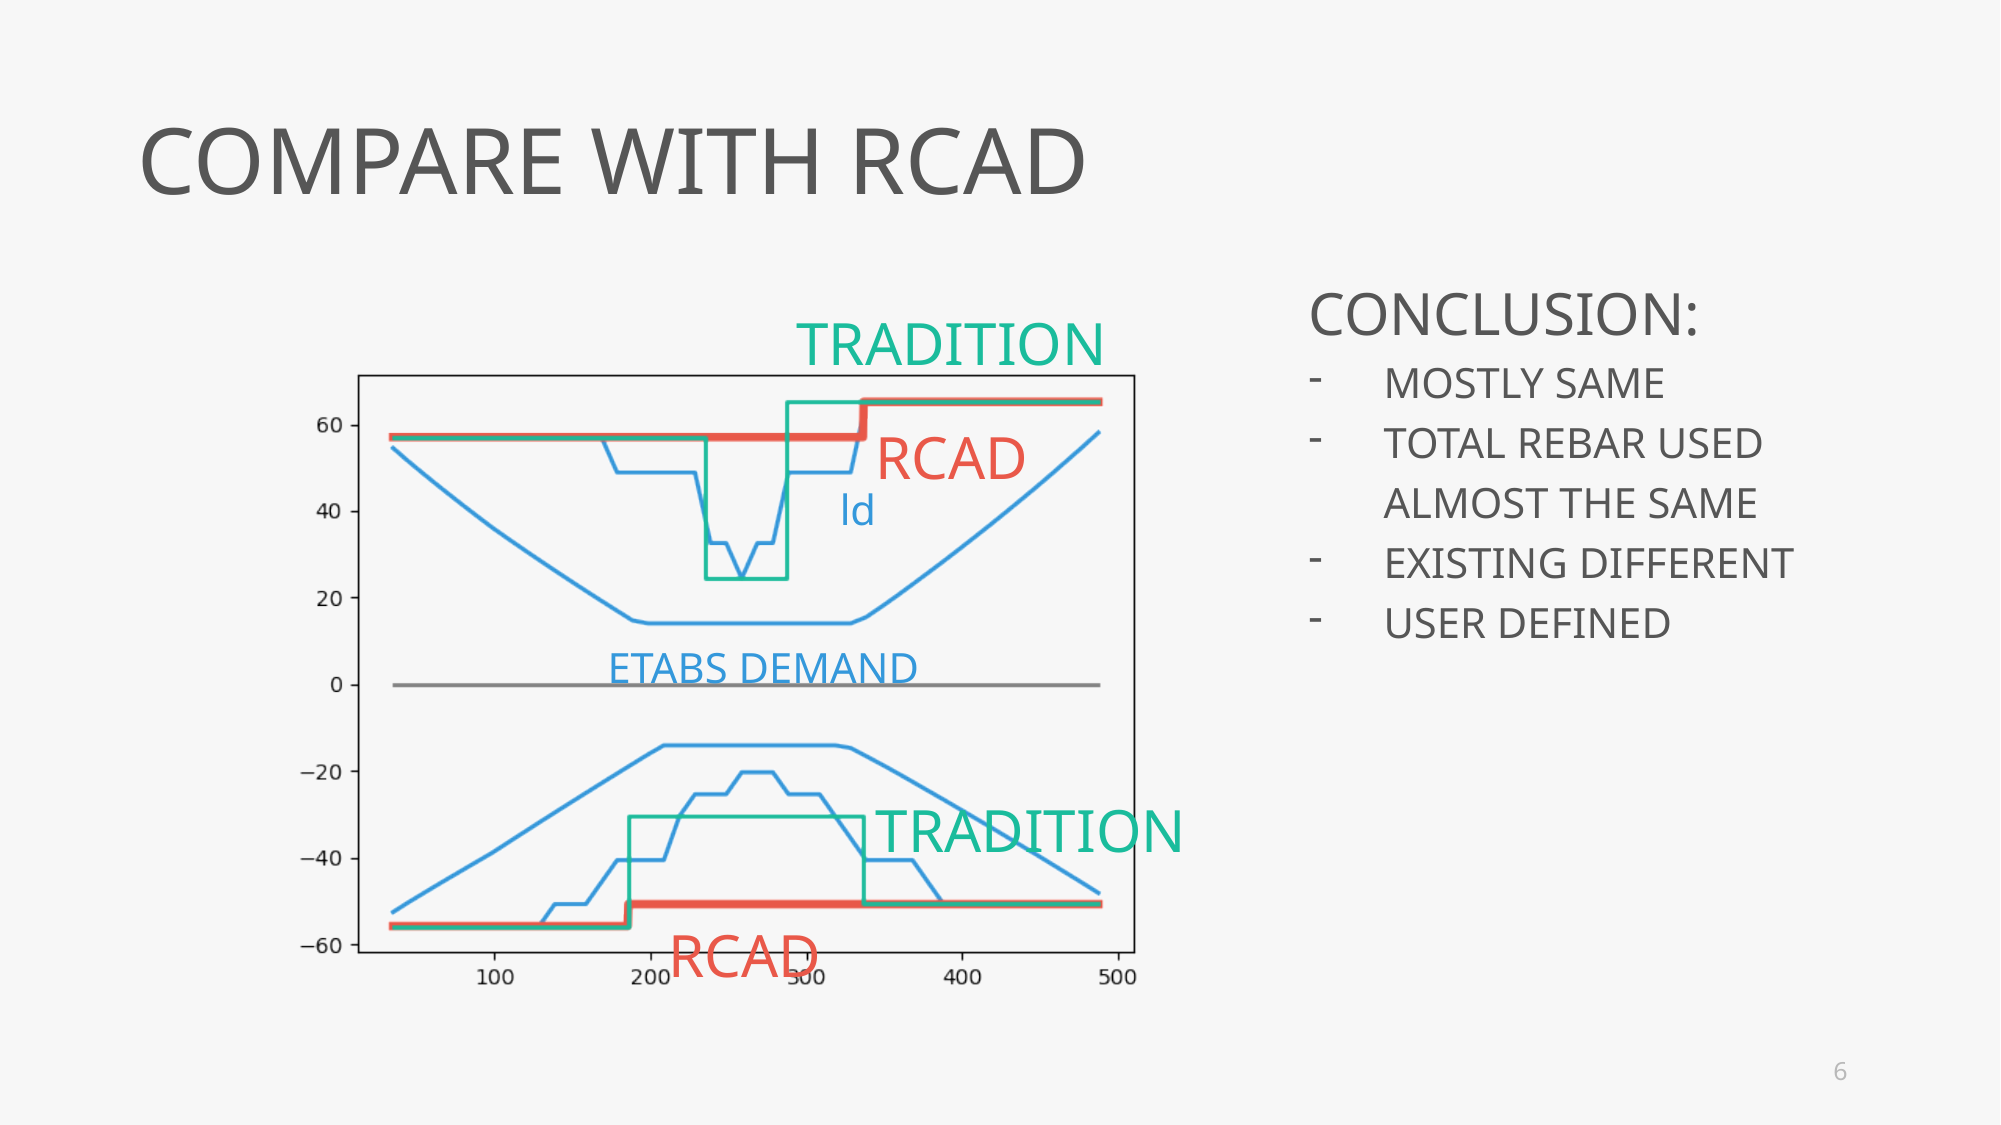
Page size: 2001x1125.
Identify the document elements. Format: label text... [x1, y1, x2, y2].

text_box CONCLUSION: MOSTLY SAME TOTAL REBAR USED ALMOST THE SAME EXISTING DIFFERENT USER DEFINED [1308, 255, 1922, 655]
picture [233, 286, 1234, 1035]
slide_number 6 [1412, 1042, 1863, 1103]
list COMPARE WITH RCAD [137, 108, 1413, 324]
